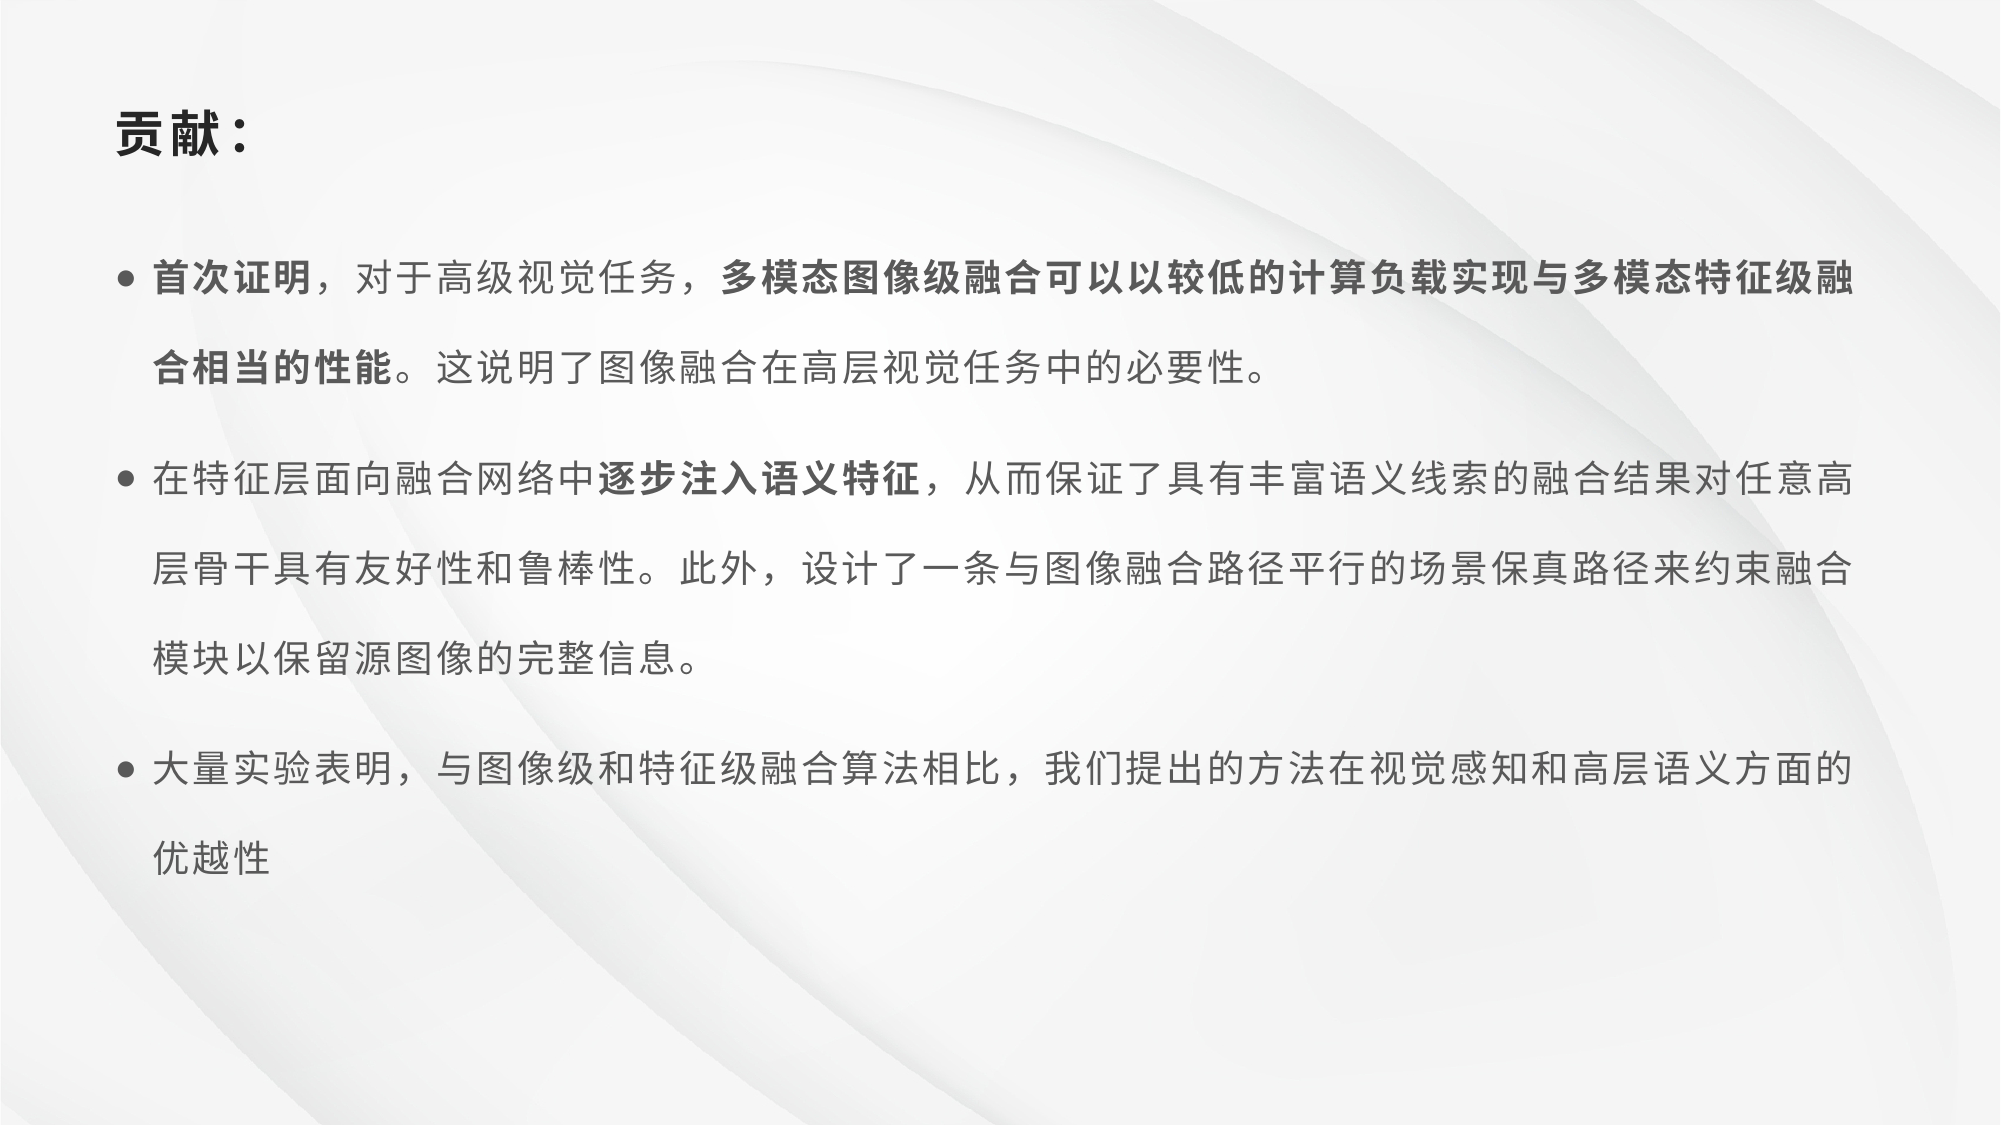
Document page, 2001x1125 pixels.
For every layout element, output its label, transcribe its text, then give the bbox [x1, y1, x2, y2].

list 首次证明，对于高级视觉任务，多模态图像级融合可以以较低的计算负载实现与多模态特征级融合相当的性能。这说明了图像融合在高层视觉任务中的必要性。 在特征层面向融合网络中逐步注入语义特征，从而保证了具有丰富语义线索的融合结果对任意高层骨干具有友好性和鲁棒性。此外，设计了一条与图像融合路径平行的场景保真路径来约束融合模块以保留源图像的完整信息。 大量实验表明，与图像级和特征级融合算法相比，我们提出的方法在视觉感知和高层语义方面的优越性 [99, 201, 1900, 982]
picture [0, 0, 2001, 1125]
title 贡献： [99, 75, 1900, 191]
